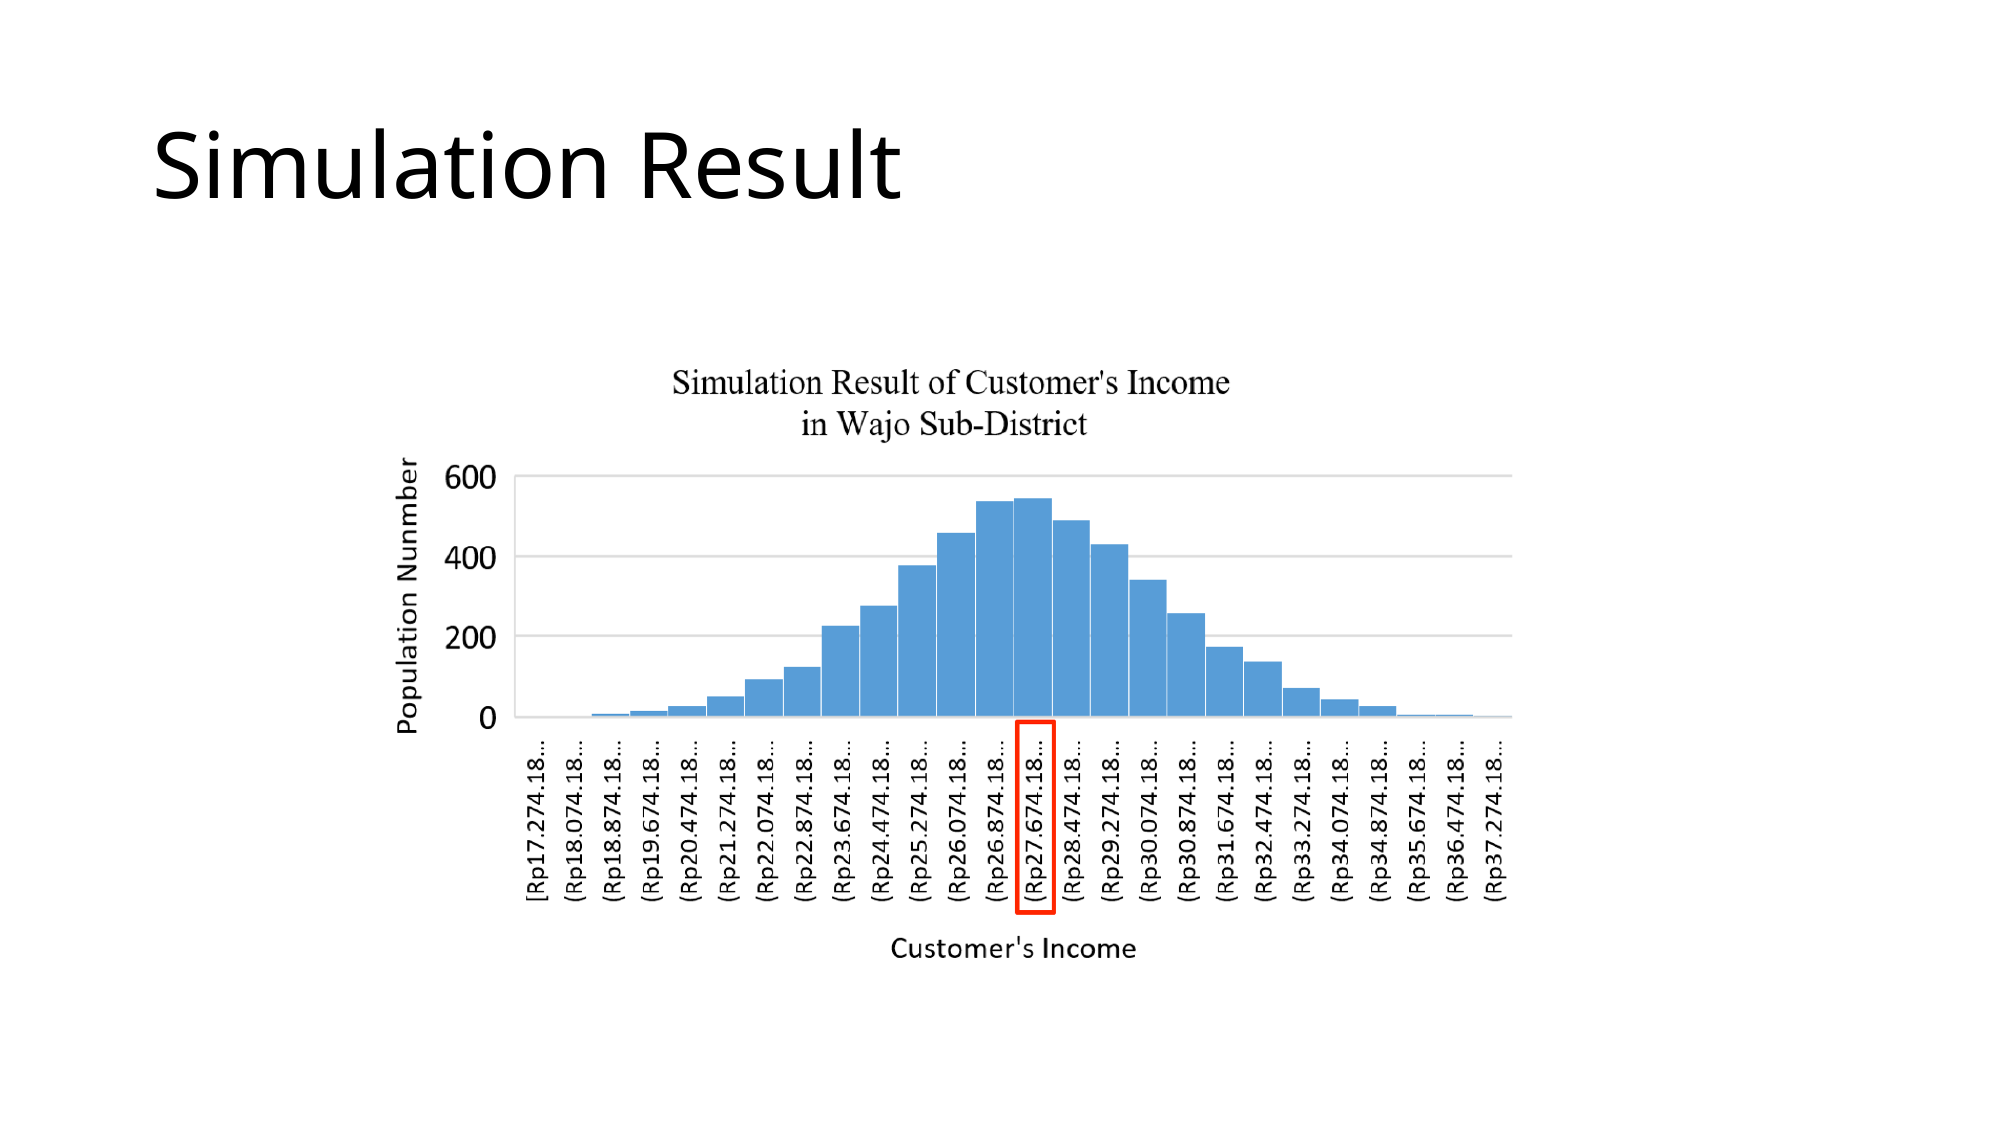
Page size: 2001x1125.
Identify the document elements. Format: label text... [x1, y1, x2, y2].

title Simulation Result [137, 59, 1863, 278]
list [373, 346, 1524, 978]
